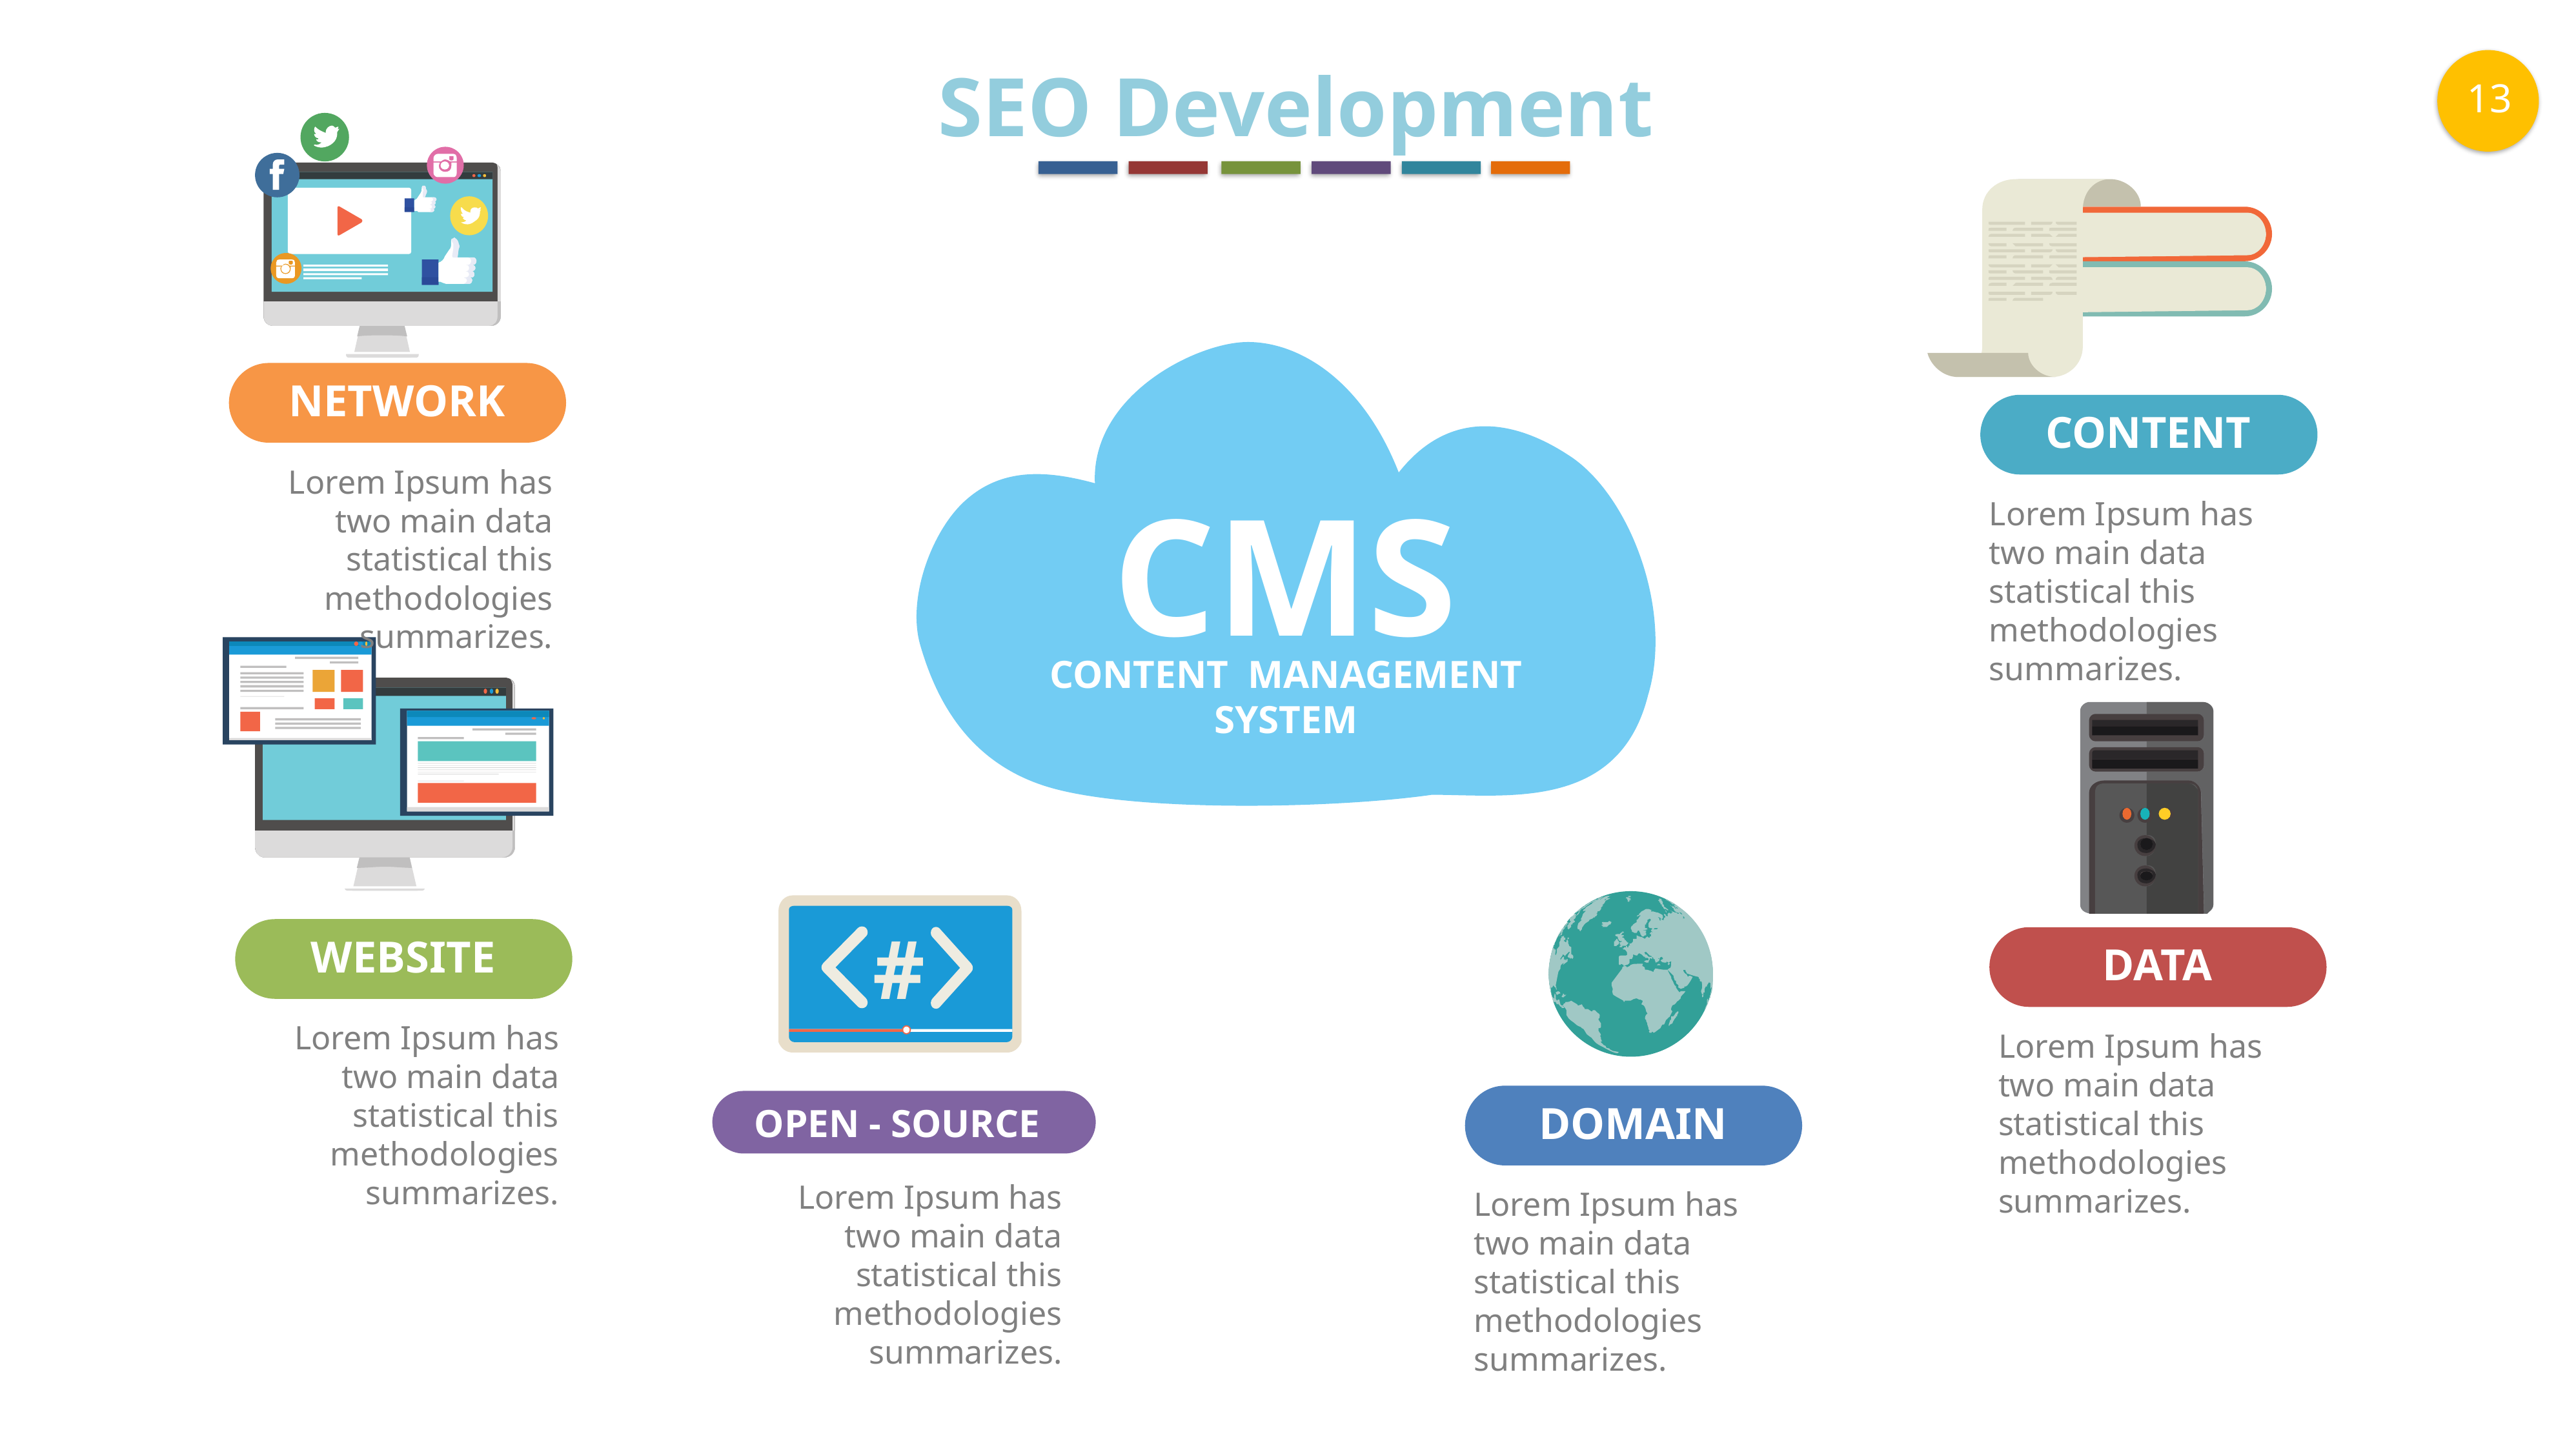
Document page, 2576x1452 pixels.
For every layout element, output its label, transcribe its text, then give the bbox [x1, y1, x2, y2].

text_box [222, 637, 554, 891]
text_box Lorem Ipsum has two main data statistical this methodologies summarizes. [1965, 481, 2328, 699]
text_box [916, 341, 1656, 806]
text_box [778, 895, 1022, 1053]
text_box Lorem Ipsum has two main data statistical this methodologies summarizes. [1975, 1014, 2337, 1231]
text_box SEO Development [889, 51, 1703, 158]
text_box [1983, 927, 2332, 1007]
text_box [222, 363, 572, 443]
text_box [712, 1091, 1096, 1154]
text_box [1927, 179, 2273, 378]
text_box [1974, 394, 2323, 475]
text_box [1547, 891, 1716, 1057]
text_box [1038, 161, 1570, 174]
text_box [228, 918, 578, 999]
text_box Lorem Ipsum has two main data statistical this methodologies summarizes. [221, 1005, 583, 1223]
text_box Lorem Ipsum has two main data statistical this methodologies summarizes. [724, 1165, 1086, 1382]
text_box Lorem Ipsum has two main data statistical this methodologies summarizes. [214, 449, 576, 667]
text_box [2080, 701, 2214, 914]
text_box Lorem Ipsum has two main data statistical this methodologies summarizes. [1450, 1172, 1812, 1389]
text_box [254, 112, 502, 358]
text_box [1458, 1085, 1808, 1166]
